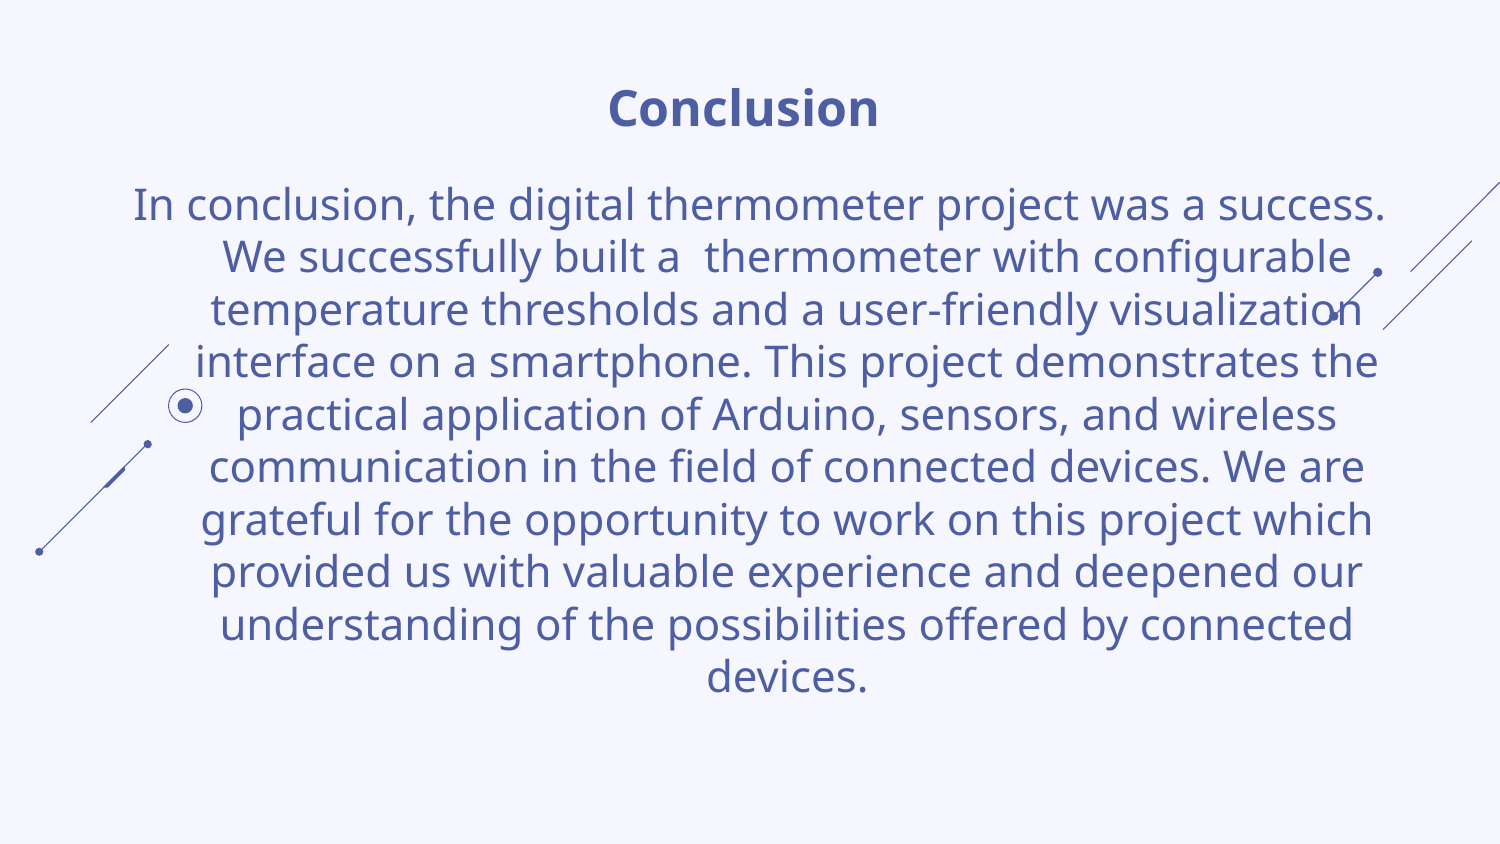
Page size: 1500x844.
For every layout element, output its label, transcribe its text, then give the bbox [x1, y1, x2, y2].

title Conclusion [252, 76, 1248, 144]
subtitle In conclusion, the digital thermometer project was a success. We successfully built a thermometer with configurable temperature thresholds and a user-friendly visualization interface on a smartphone. This project demonstrates the practical application of Arduino, sensors, and wireless communication in the field of connected devices. We are grateful for the opportunity to work on this project which provided us with valuable experience and deepened our understanding of the possibilities offered by connected devices. [68, 176, 1432, 668]
